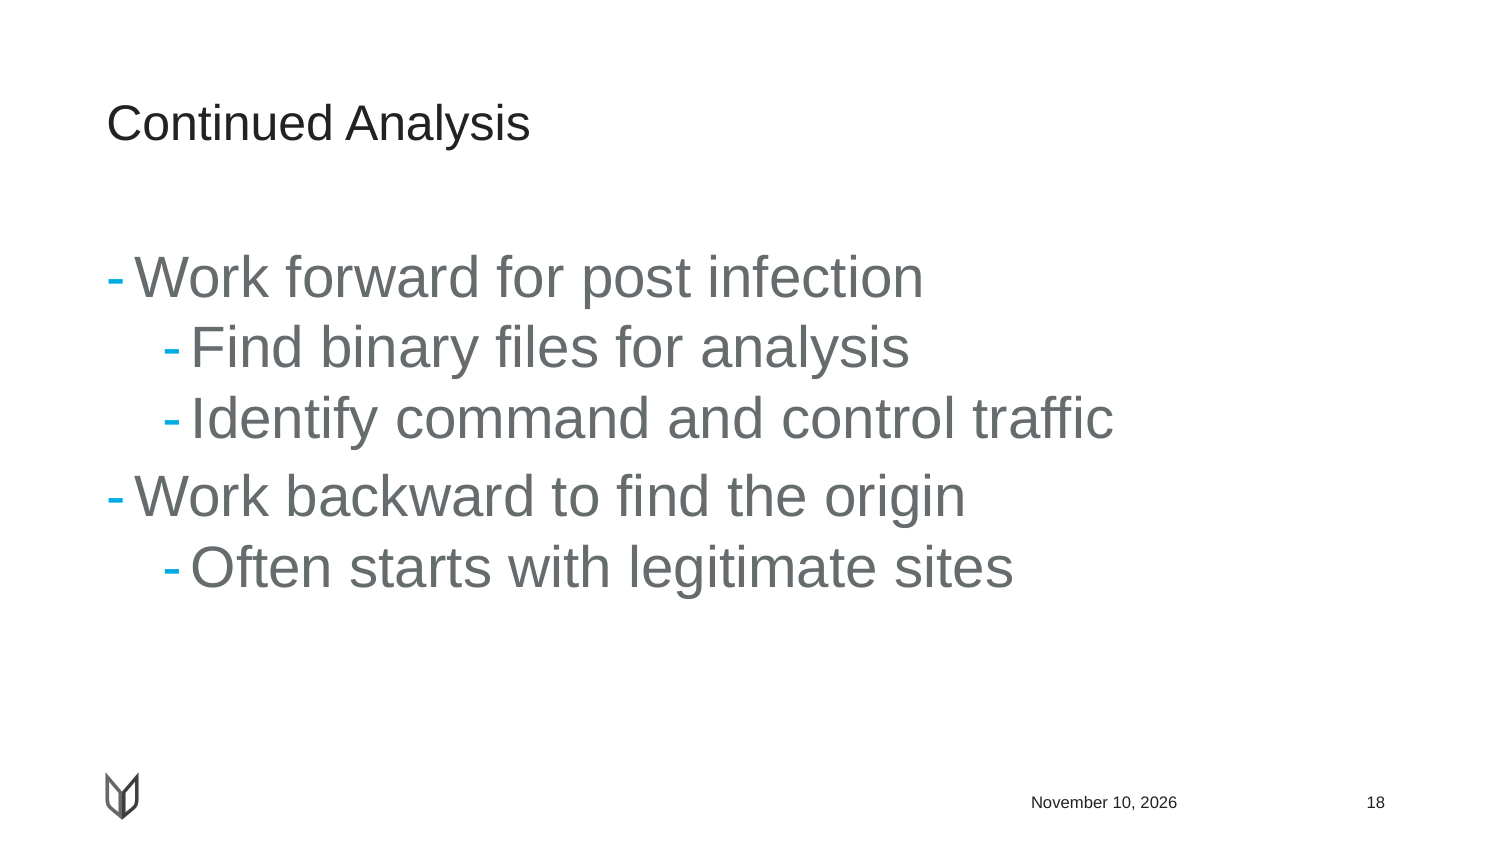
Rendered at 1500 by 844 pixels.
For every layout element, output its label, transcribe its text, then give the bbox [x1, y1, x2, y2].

picture [105, 772, 139, 820]
list Work forward for post infection Find binary files for analysis Identify command and control traffic Work backward to find the origin Often starts with legitimate sites [106, 246, 1400, 768]
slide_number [1016, 784, 1324, 815]
title Continued Analysis [106, 96, 1400, 220]
slide_number 18 [1324, 784, 1400, 815]
